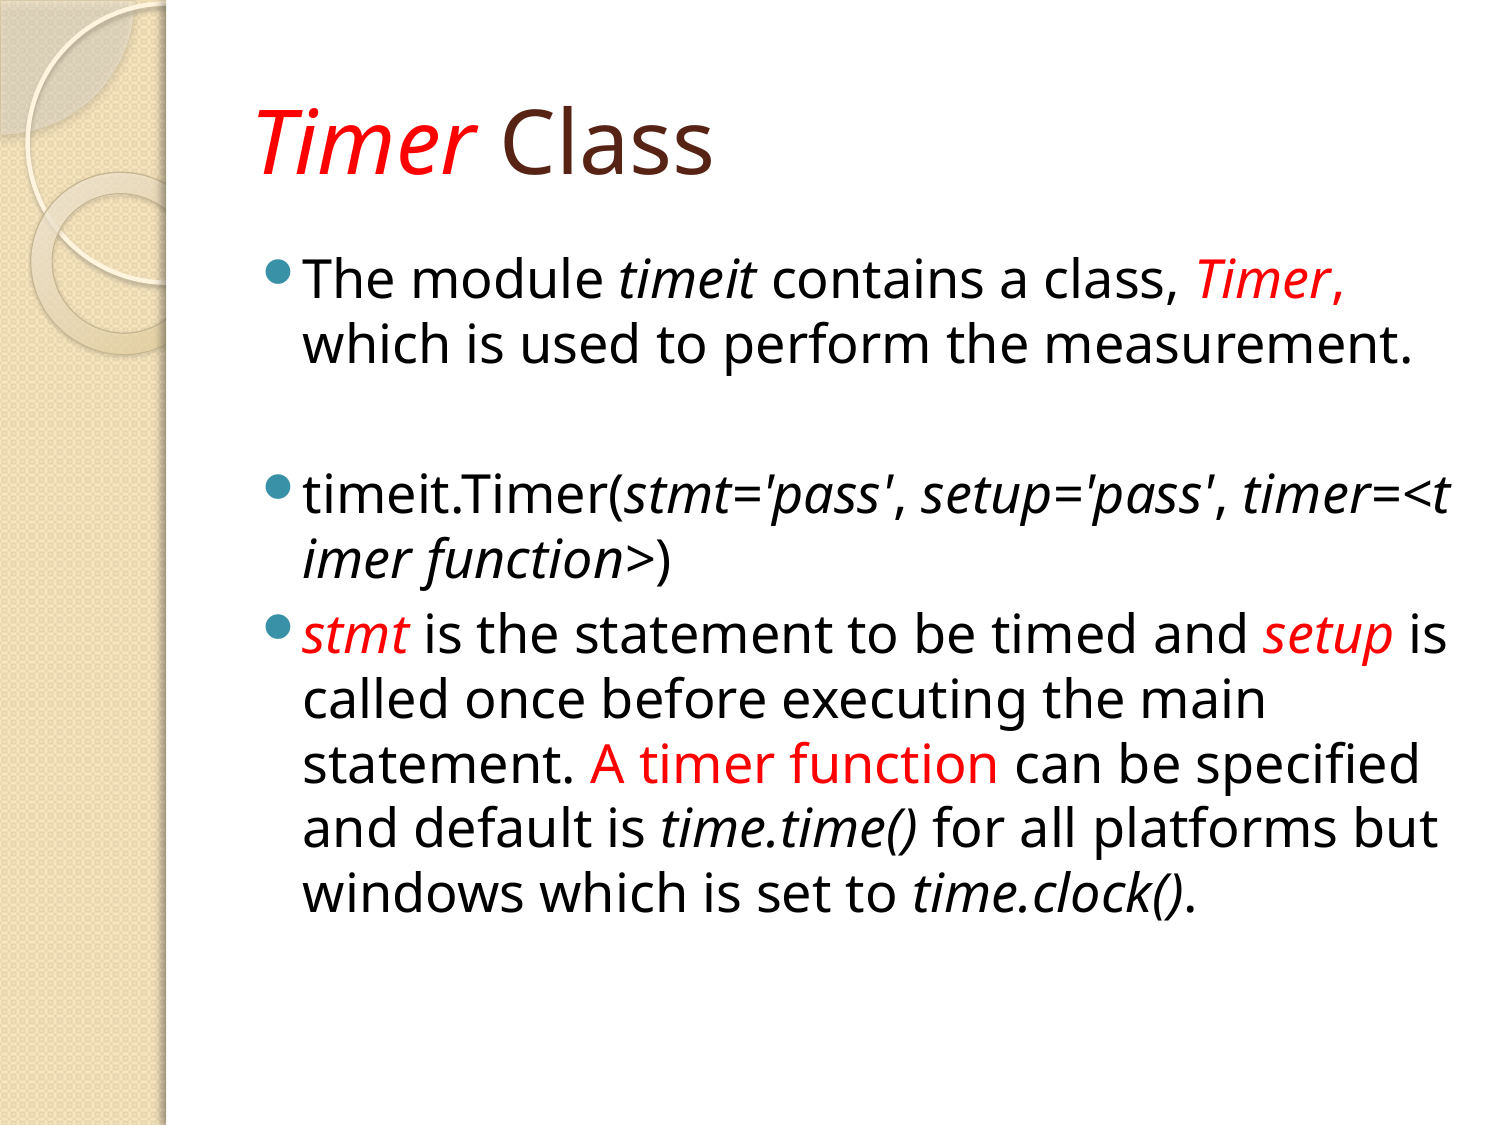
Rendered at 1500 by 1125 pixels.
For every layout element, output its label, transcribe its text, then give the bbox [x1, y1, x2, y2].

list The module timeit contains a class, Timer, which is used to perform the measurement. timeit.Timer(stmt='pass', setup='pass', timer=<timer function>) stmt is the statement to be timed and setup is called once before executing the main statement. A timer function can be specified and default is time.time() for all platforms but windows which is set to time.clock(). [235, 237, 1466, 1025]
title Timer Class [235, 45, 1466, 233]
